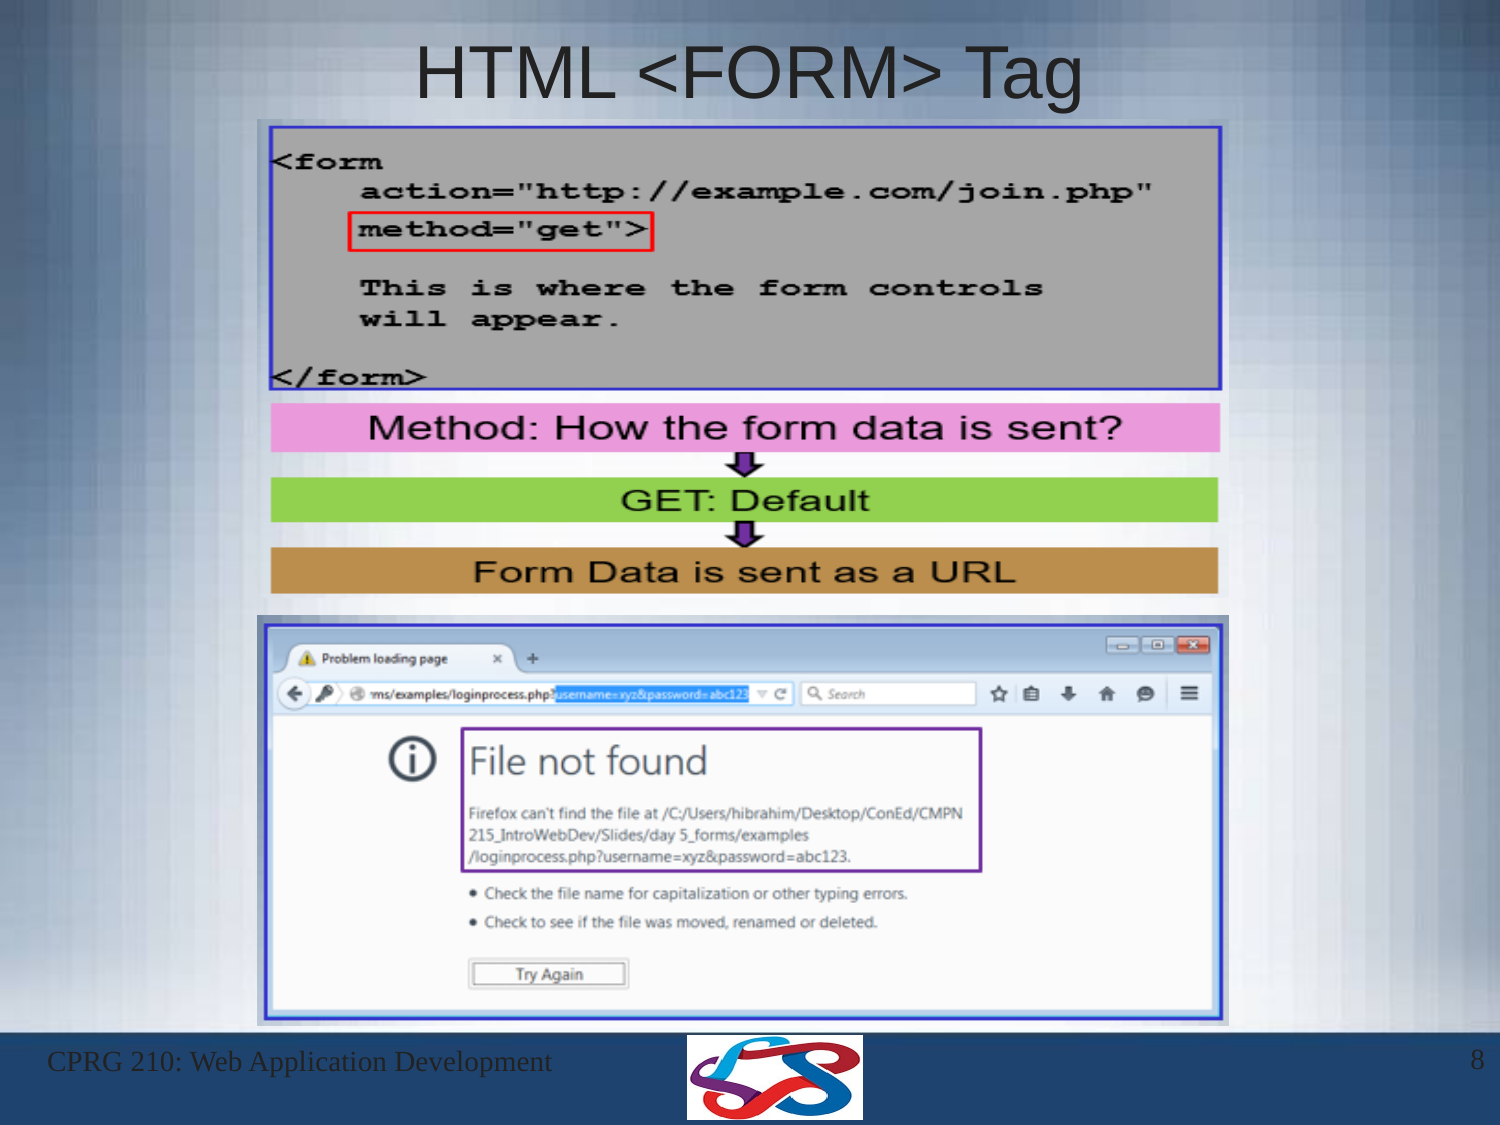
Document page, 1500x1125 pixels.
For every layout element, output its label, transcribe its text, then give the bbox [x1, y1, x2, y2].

picture [0, 0, 1500, 1125]
title HTML <FORM> Tag [87, 0, 1413, 163]
text_box 8 [1187, 1032, 1500, 1108]
footer CPRG 210: Web Application Development [0, 1035, 600, 1111]
